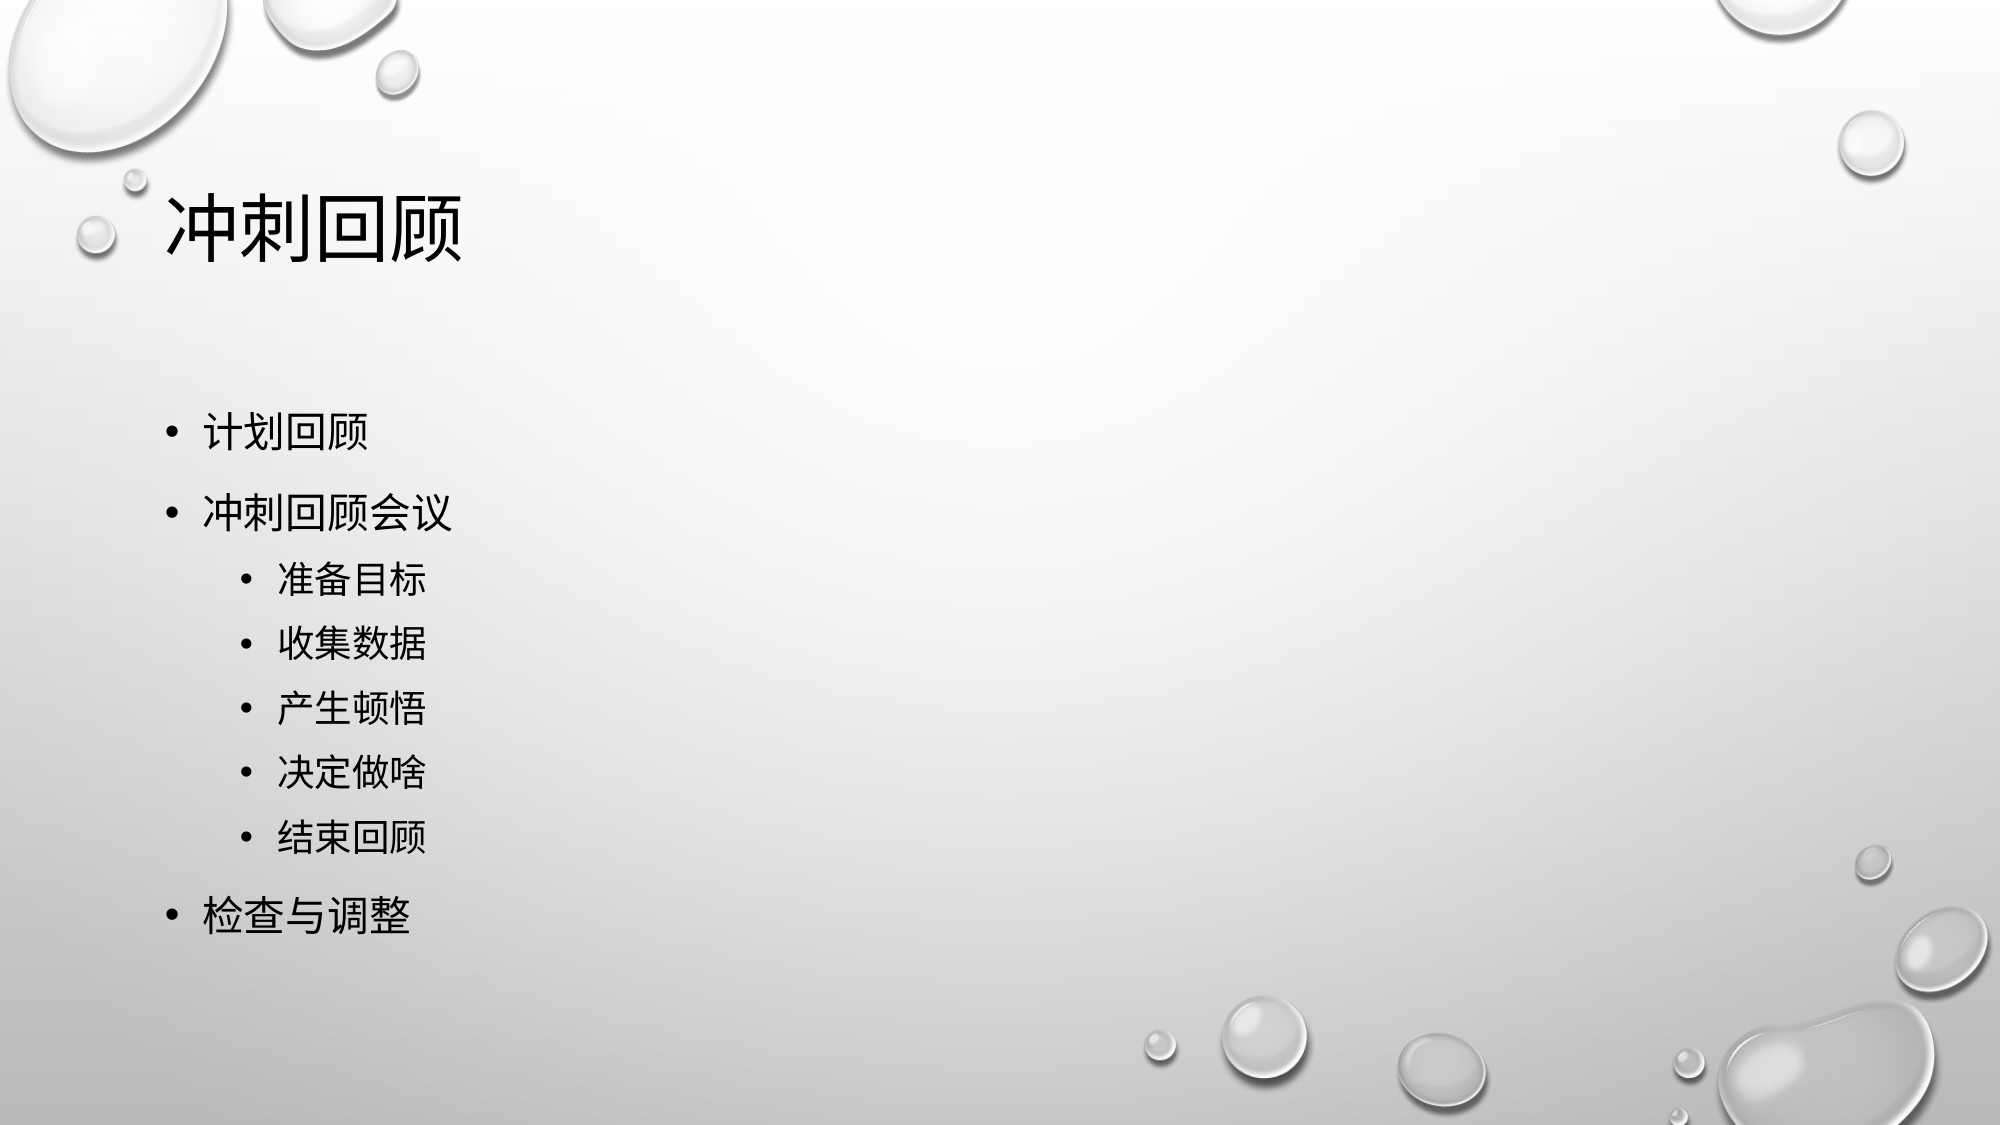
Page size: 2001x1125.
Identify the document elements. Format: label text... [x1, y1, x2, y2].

list 计划回顾 冲刺回顾会议 准备目标 收集数据 产生顿悟 决定做啥 结束回顾 检查与调整 [149, 388, 1850, 950]
title 冲刺回顾 [149, 101, 1851, 364]
picture [0, 0, 2000, 1125]
